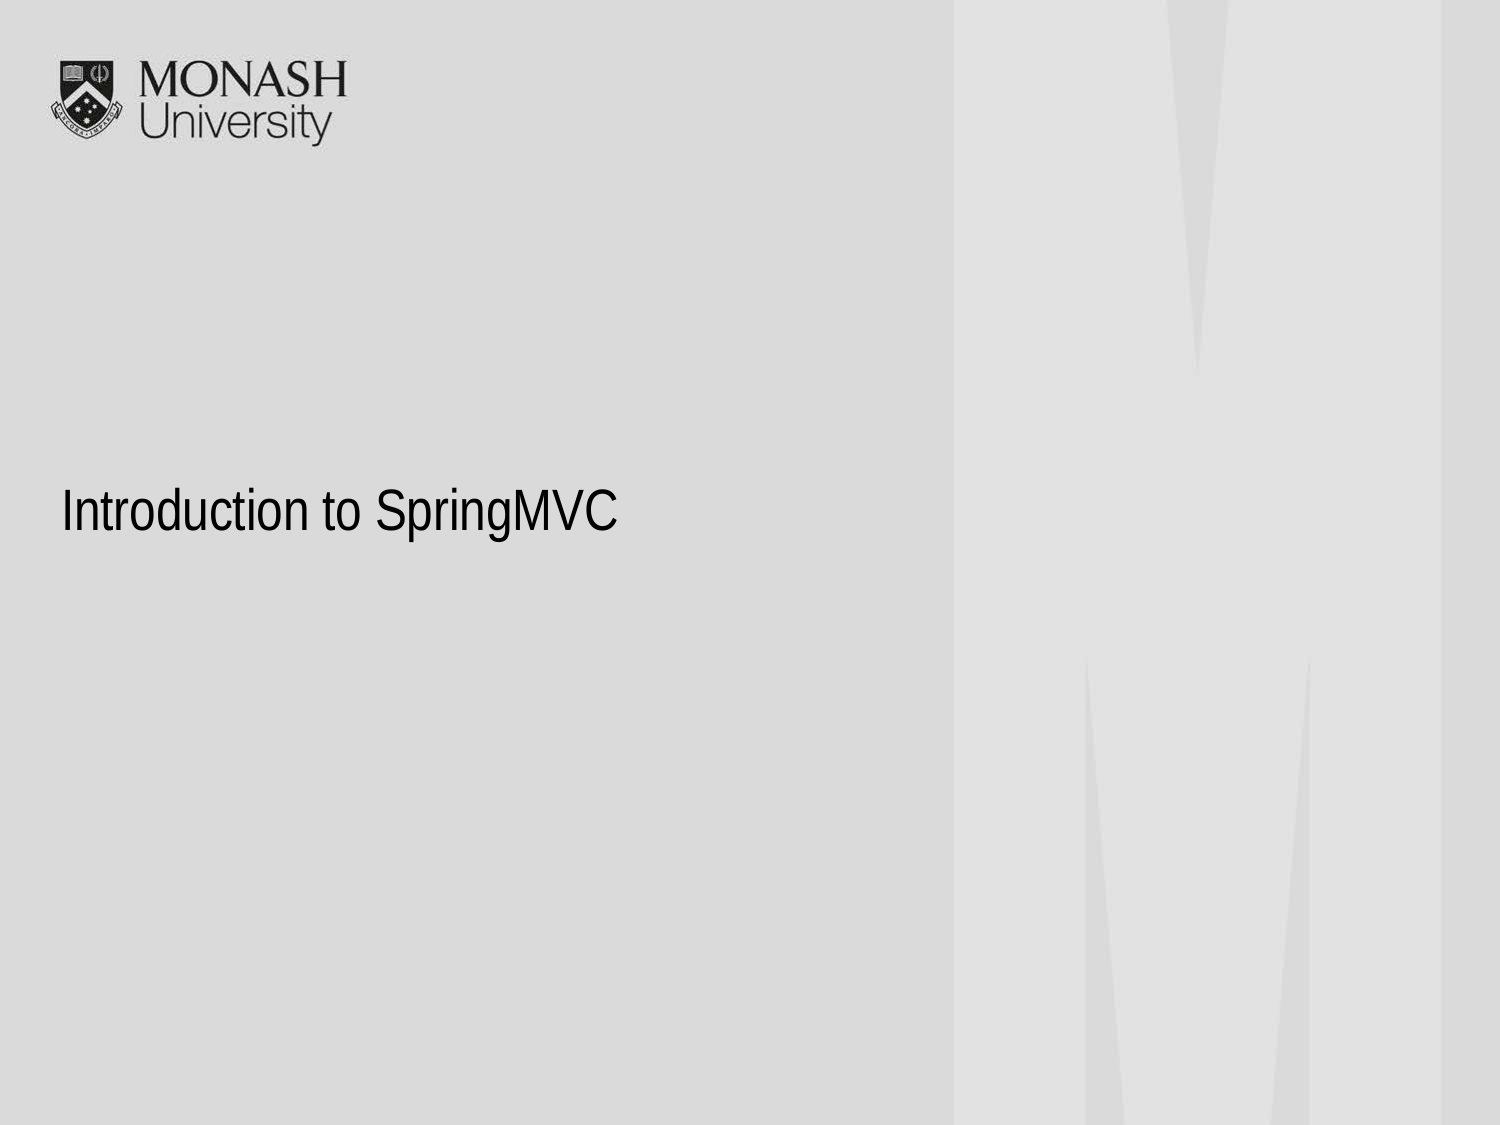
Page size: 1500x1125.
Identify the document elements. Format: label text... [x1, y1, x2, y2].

title Introduction to SpringMVC [59, 469, 625, 660]
picture [0, 0, 1500, 1125]
